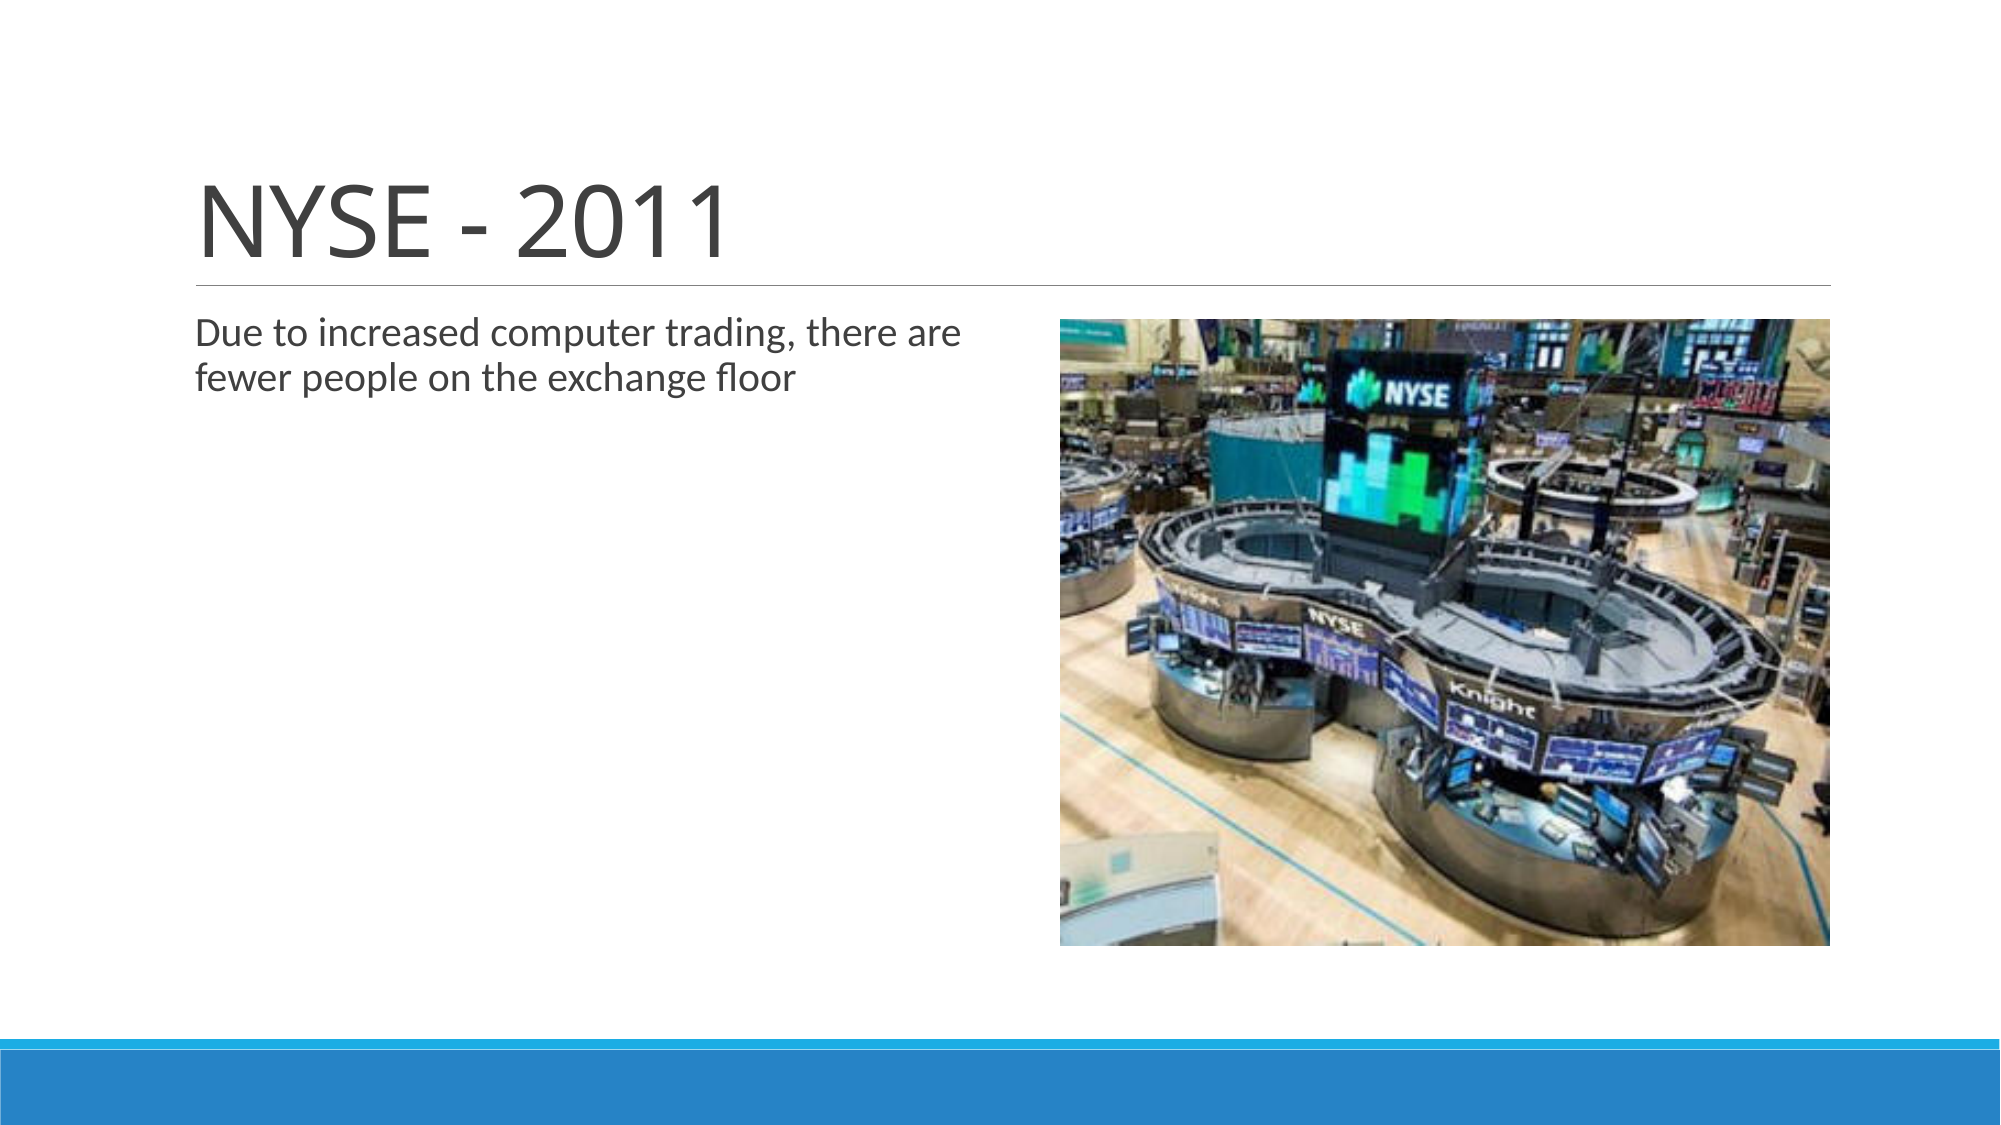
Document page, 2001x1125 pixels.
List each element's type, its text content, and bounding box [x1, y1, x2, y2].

picture [1059, 318, 1831, 947]
title NYSE - 2011 [180, 47, 1830, 285]
list Due to increased computer trading, there are fewer people on the exchange floor [180, 302, 995, 963]
